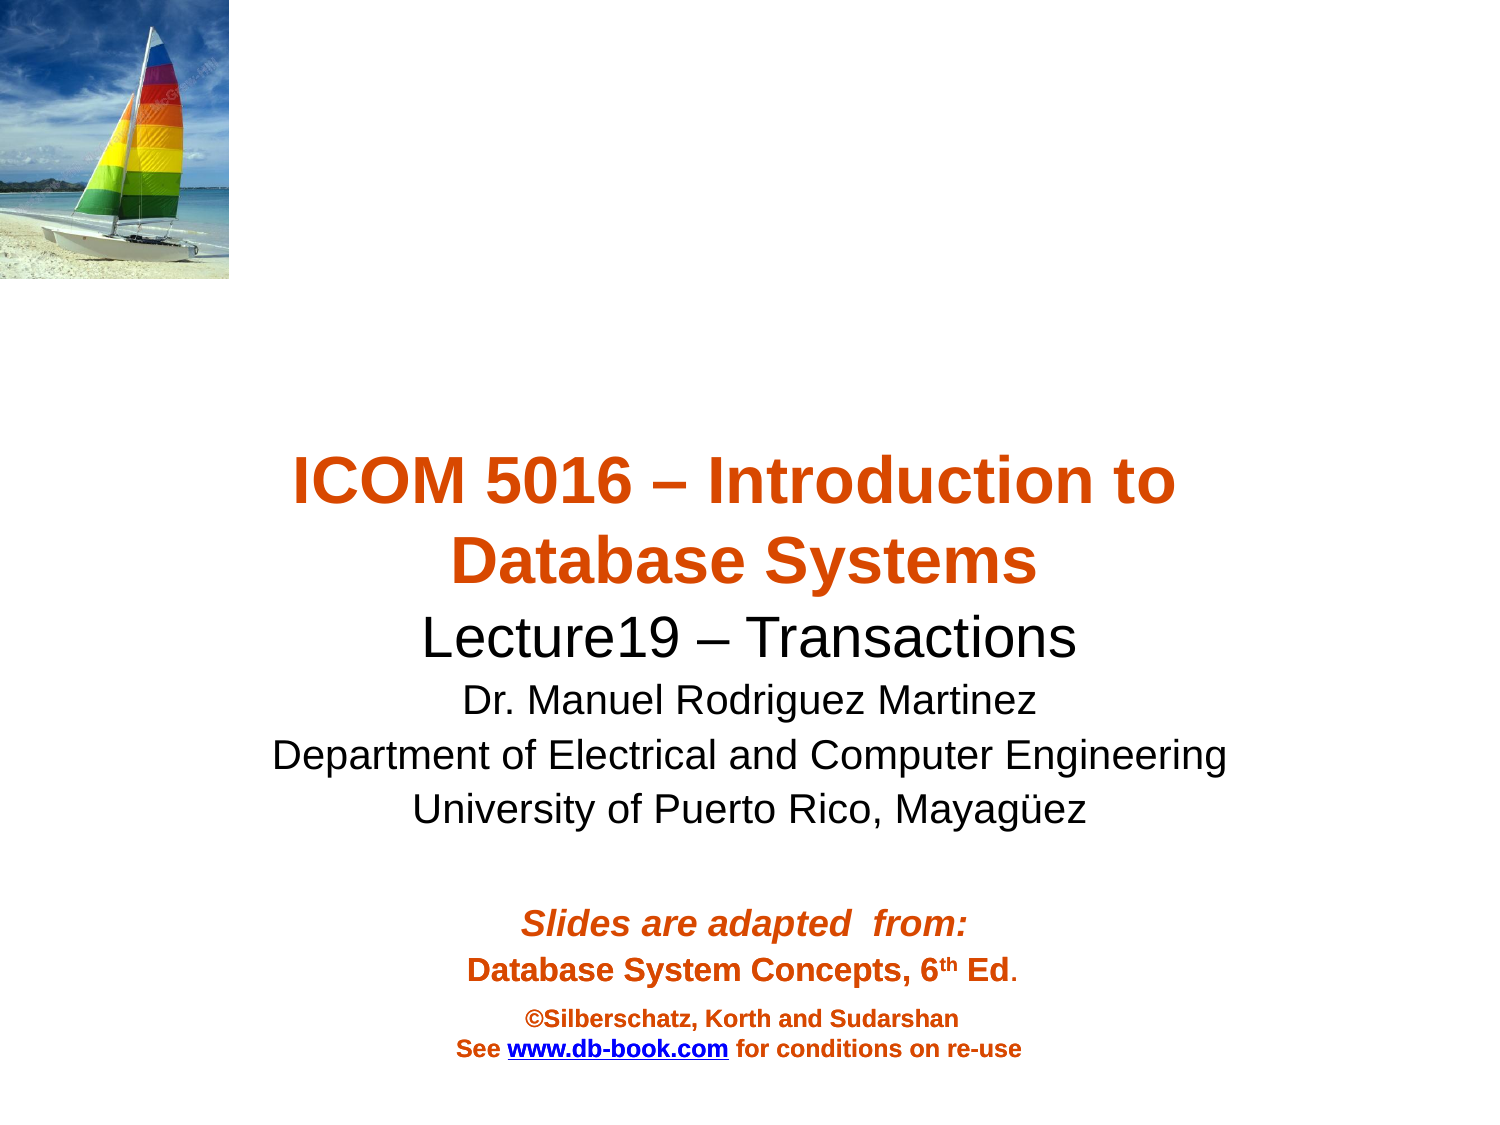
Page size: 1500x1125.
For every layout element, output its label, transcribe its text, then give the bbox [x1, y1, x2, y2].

title ICOM 5016 – Introduction to Database Systems [106, 417, 1383, 606]
picture [0, 0, 229, 280]
text_box Database System Concepts, 6th Ed. ©Silberschatz, Korth and Sudarshan See www.db-book.com for conditions on re-use [440, 951, 1045, 1071]
list Lecture19 – Transactions Dr. Manuel Rodriguez Martinez Department of Electrical and Computer Engineering University of Puerto Rico, Mayagüez Slides are adapted from: [224, 603, 1276, 951]
